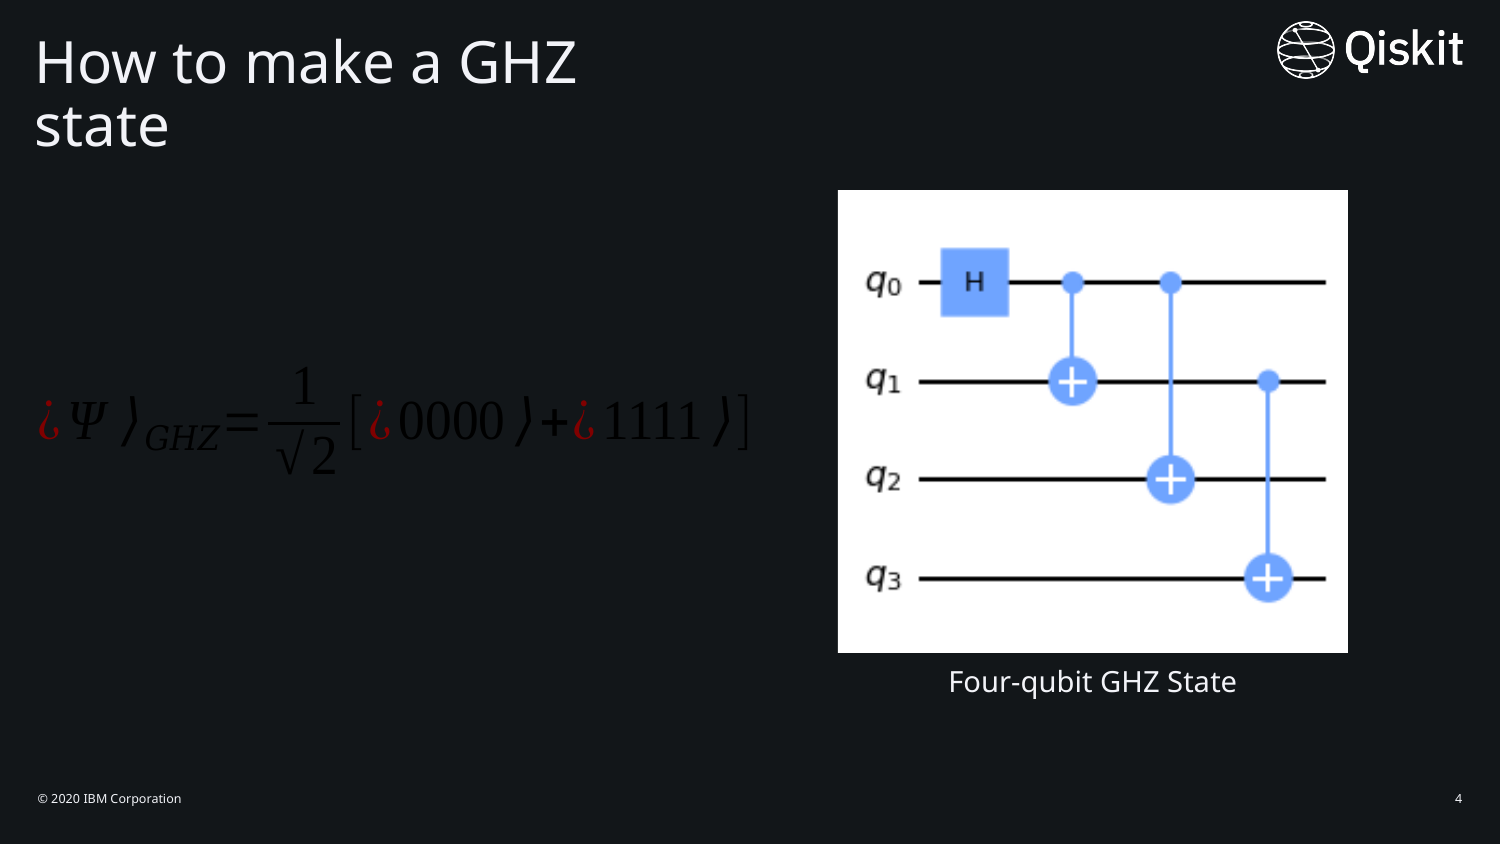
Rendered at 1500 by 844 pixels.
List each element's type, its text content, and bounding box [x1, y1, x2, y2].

text_box Four-qubit GHZ State [948, 662, 1238, 699]
picture [837, 190, 1349, 654]
picture [1277, 21, 1463, 79]
slide_number 4 [1162, 785, 1463, 813]
title How to make a GHZ state [34, 33, 714, 317]
footer © 2020 IBM Corporation [37, 785, 713, 813]
